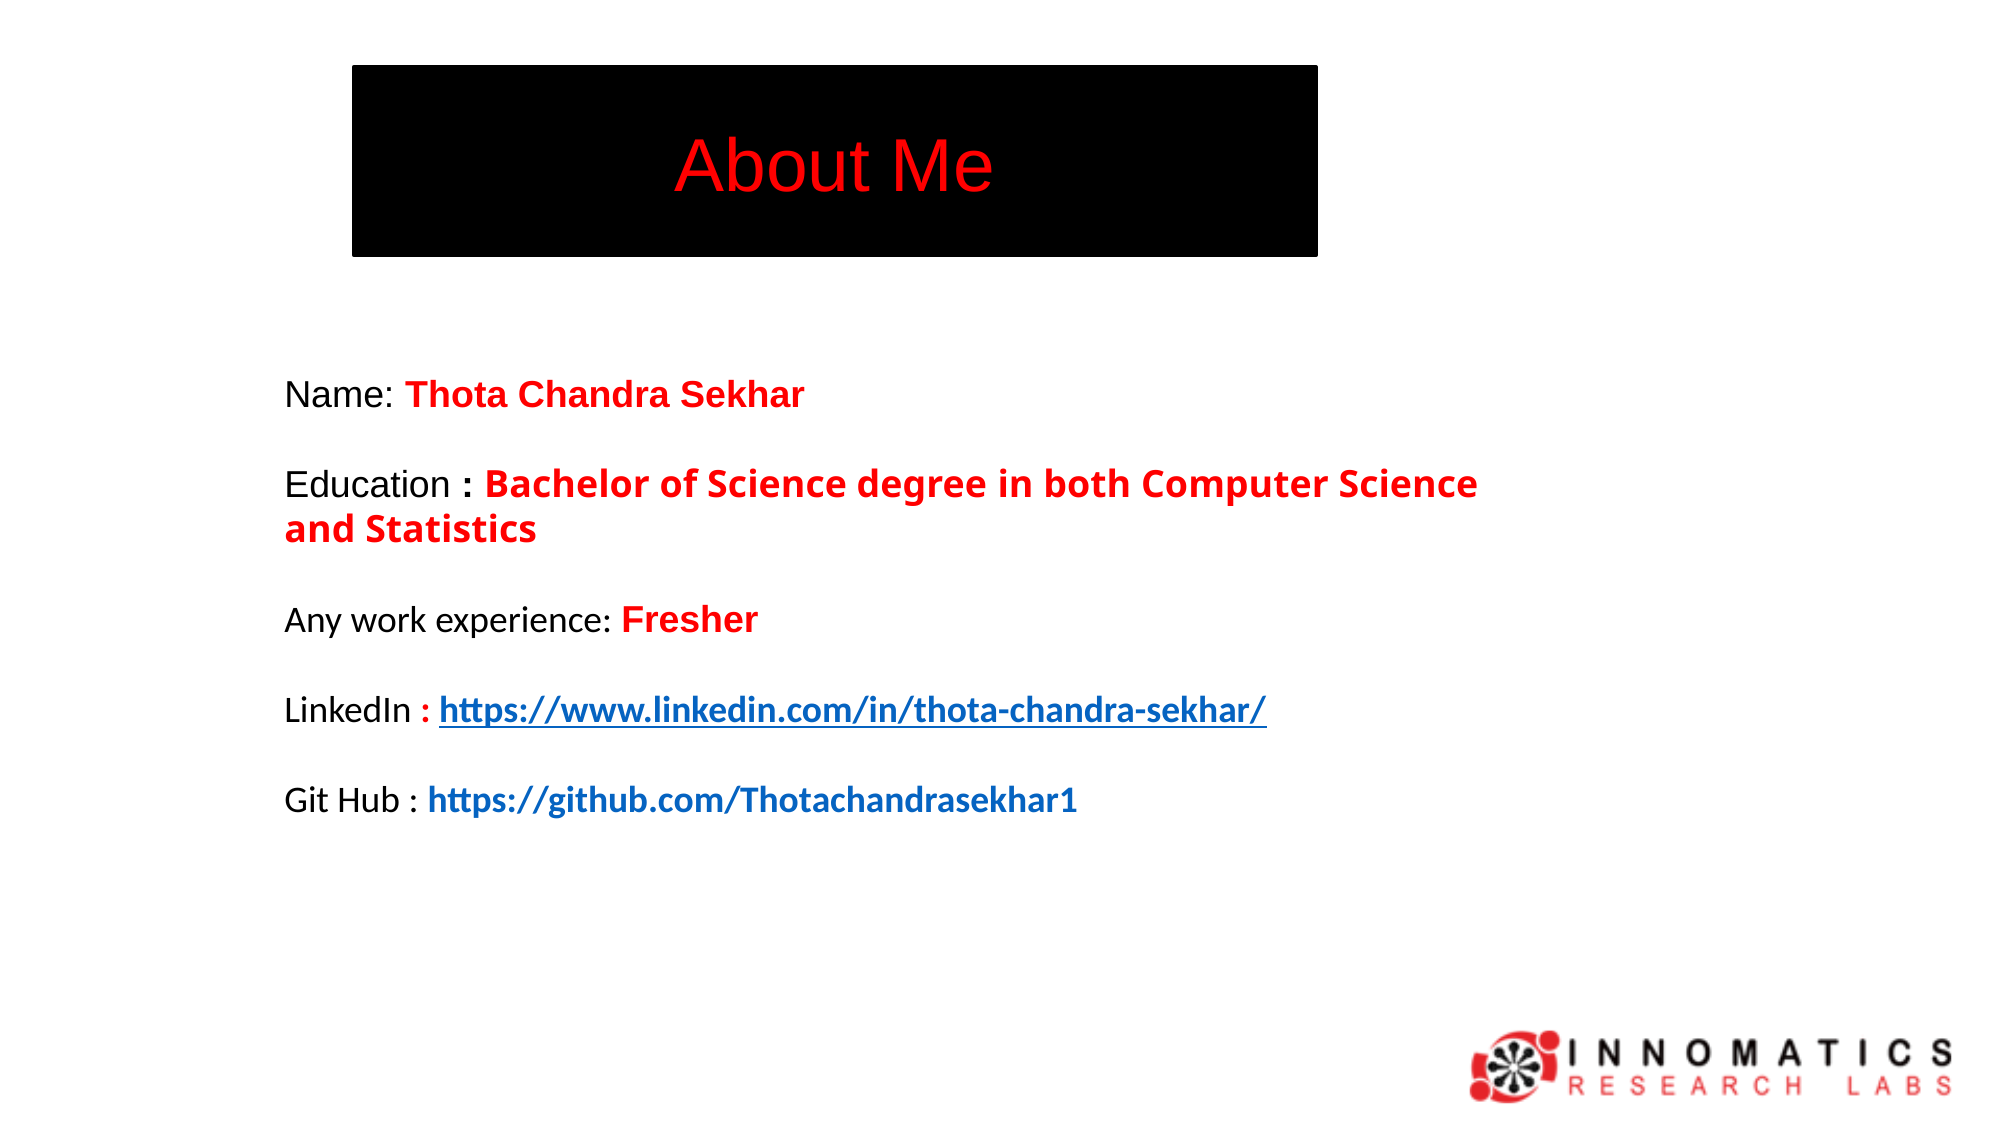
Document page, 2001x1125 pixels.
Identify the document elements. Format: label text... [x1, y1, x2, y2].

picture [1445, 1014, 1975, 1125]
text_box About Me [352, 65, 1318, 257]
text_box Name: Thota Chandra Sekhar Education : Bachelor of Science degree in both Computer Science and Statistics Any work experience: Fresher LinkedIn : https://www.linkedin.com/in/thota-chandra-sekhar/ Git Hub : https://github.com/Thotachandrasekhar1 [269, 363, 1556, 873]
